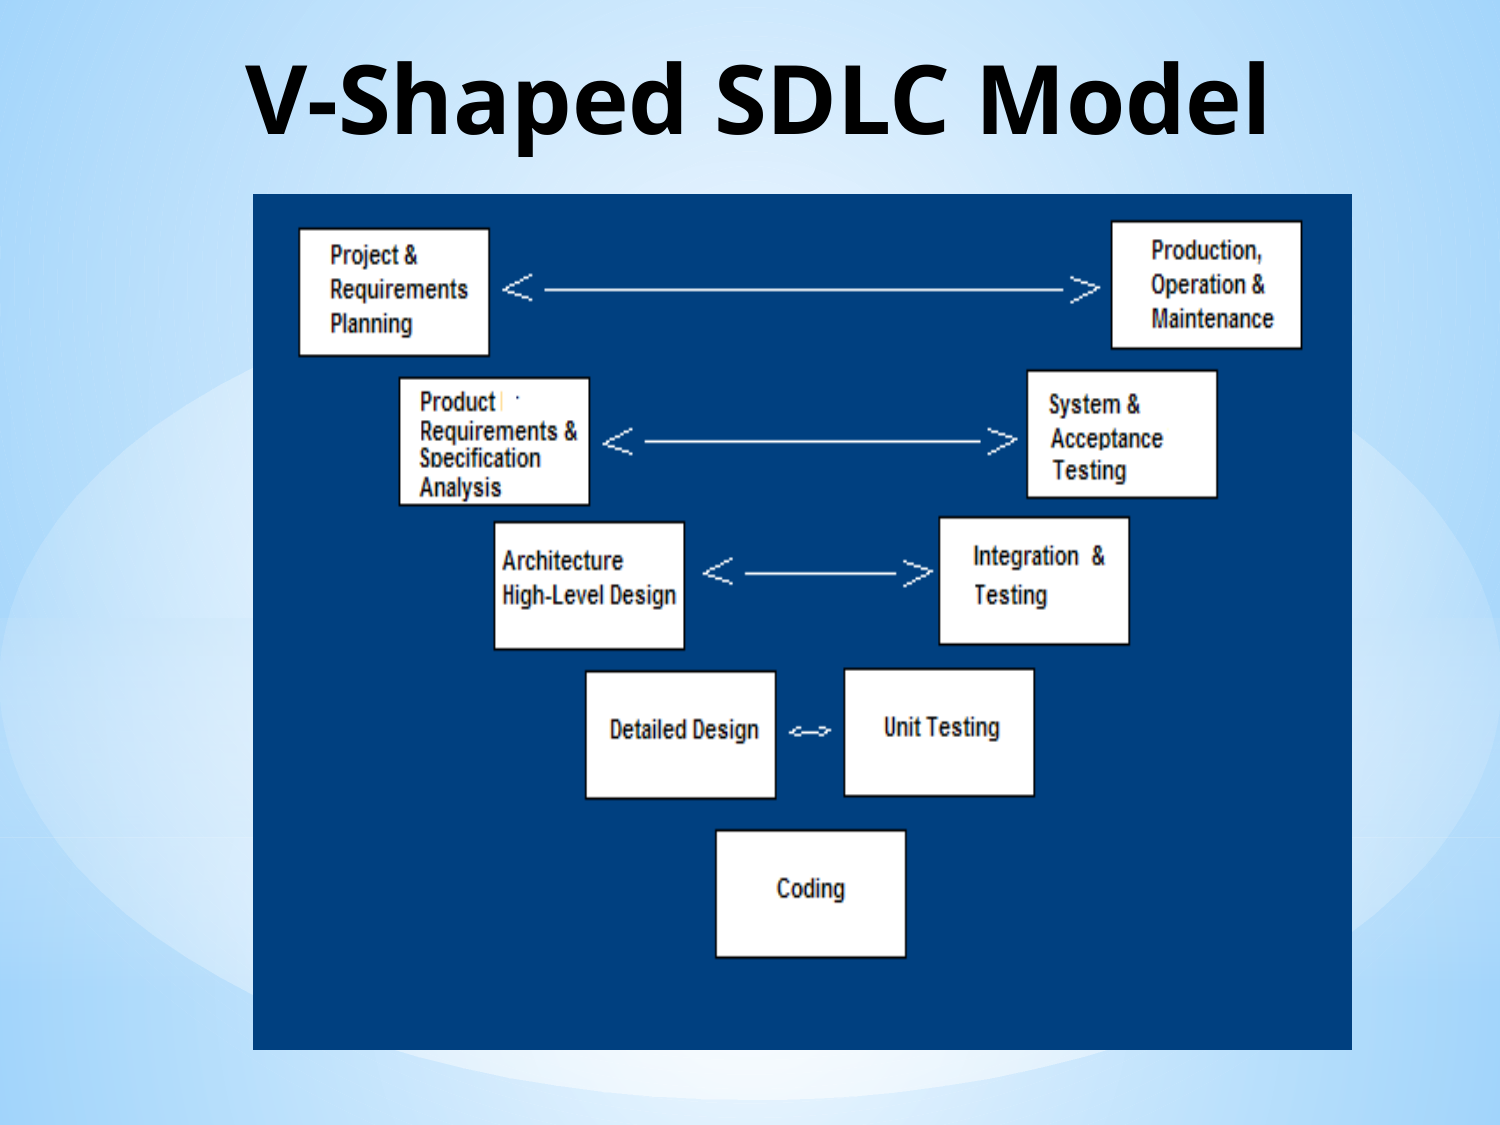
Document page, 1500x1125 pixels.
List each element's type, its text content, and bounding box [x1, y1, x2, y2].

picture [253, 194, 1352, 1051]
title V-Shaped SDLC Model [218, 30, 1287, 219]
